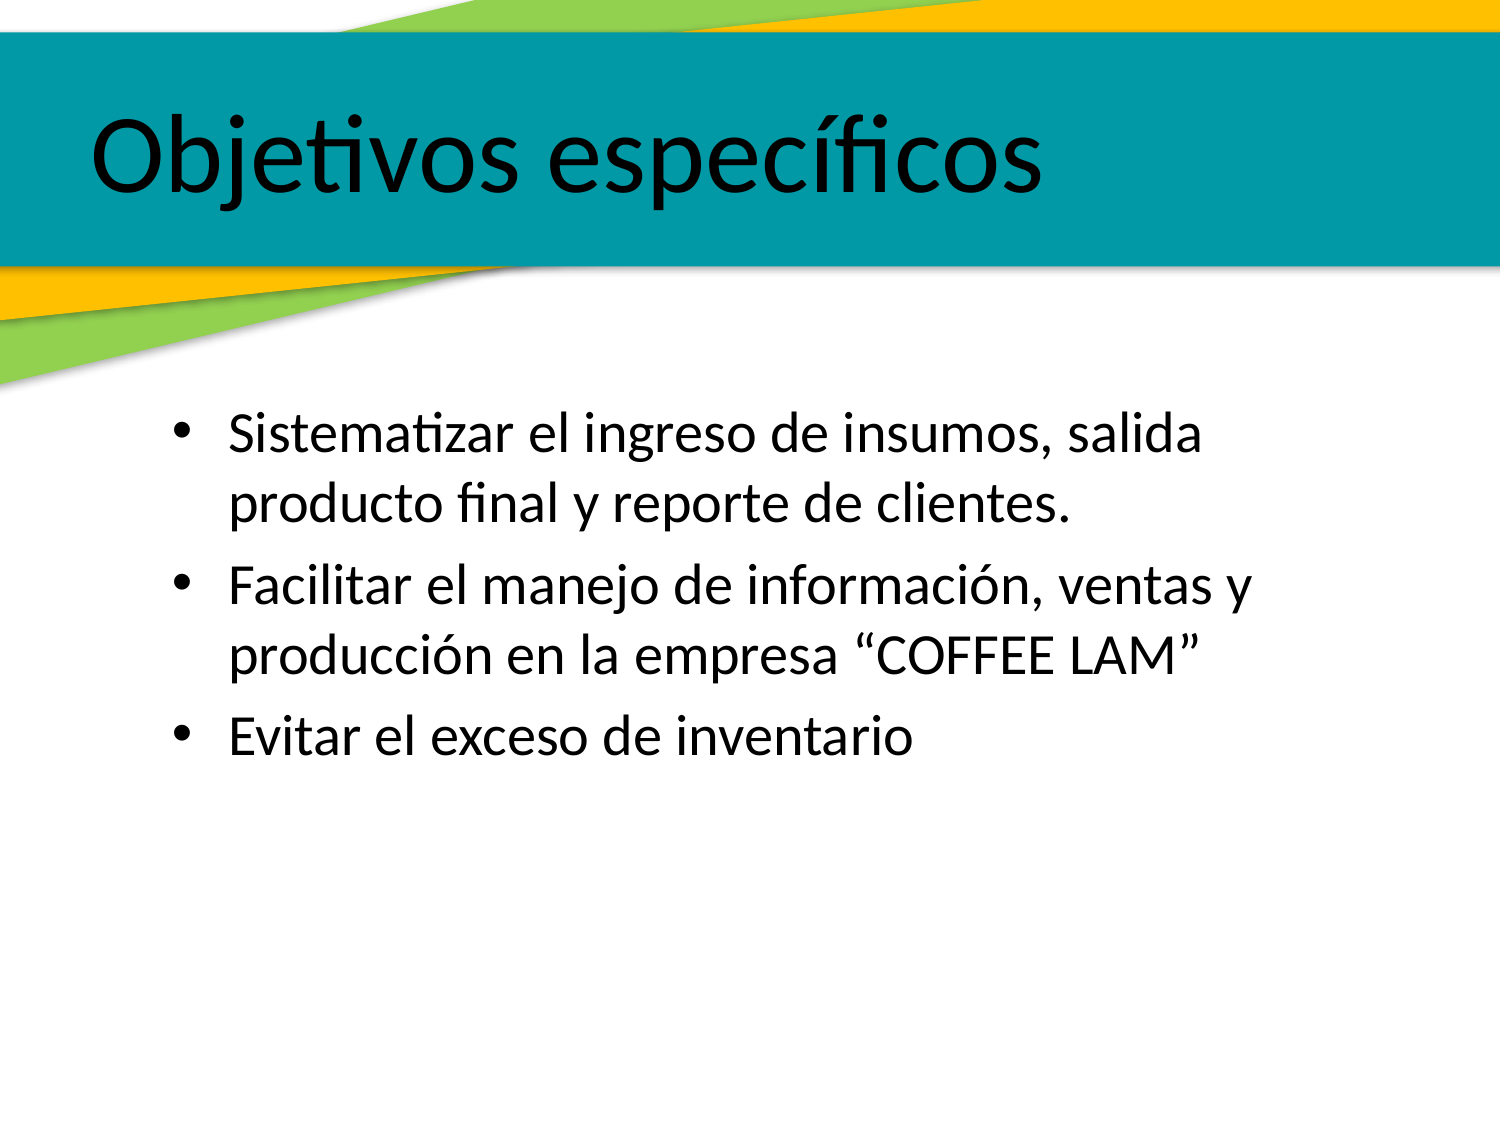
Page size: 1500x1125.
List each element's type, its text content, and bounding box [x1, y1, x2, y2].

text_box Sistematizar el ingreso de insumos, salida producto final y reporte de clientes. Facilitar el manejo de información, ventas y producción en la empresa “COFFEE LAM” Evitar el exceso de inventario [156, 386, 1438, 1054]
text_box [77, 92, 1291, 286]
text_box Objetivos específicos [75, 71, 1084, 225]
